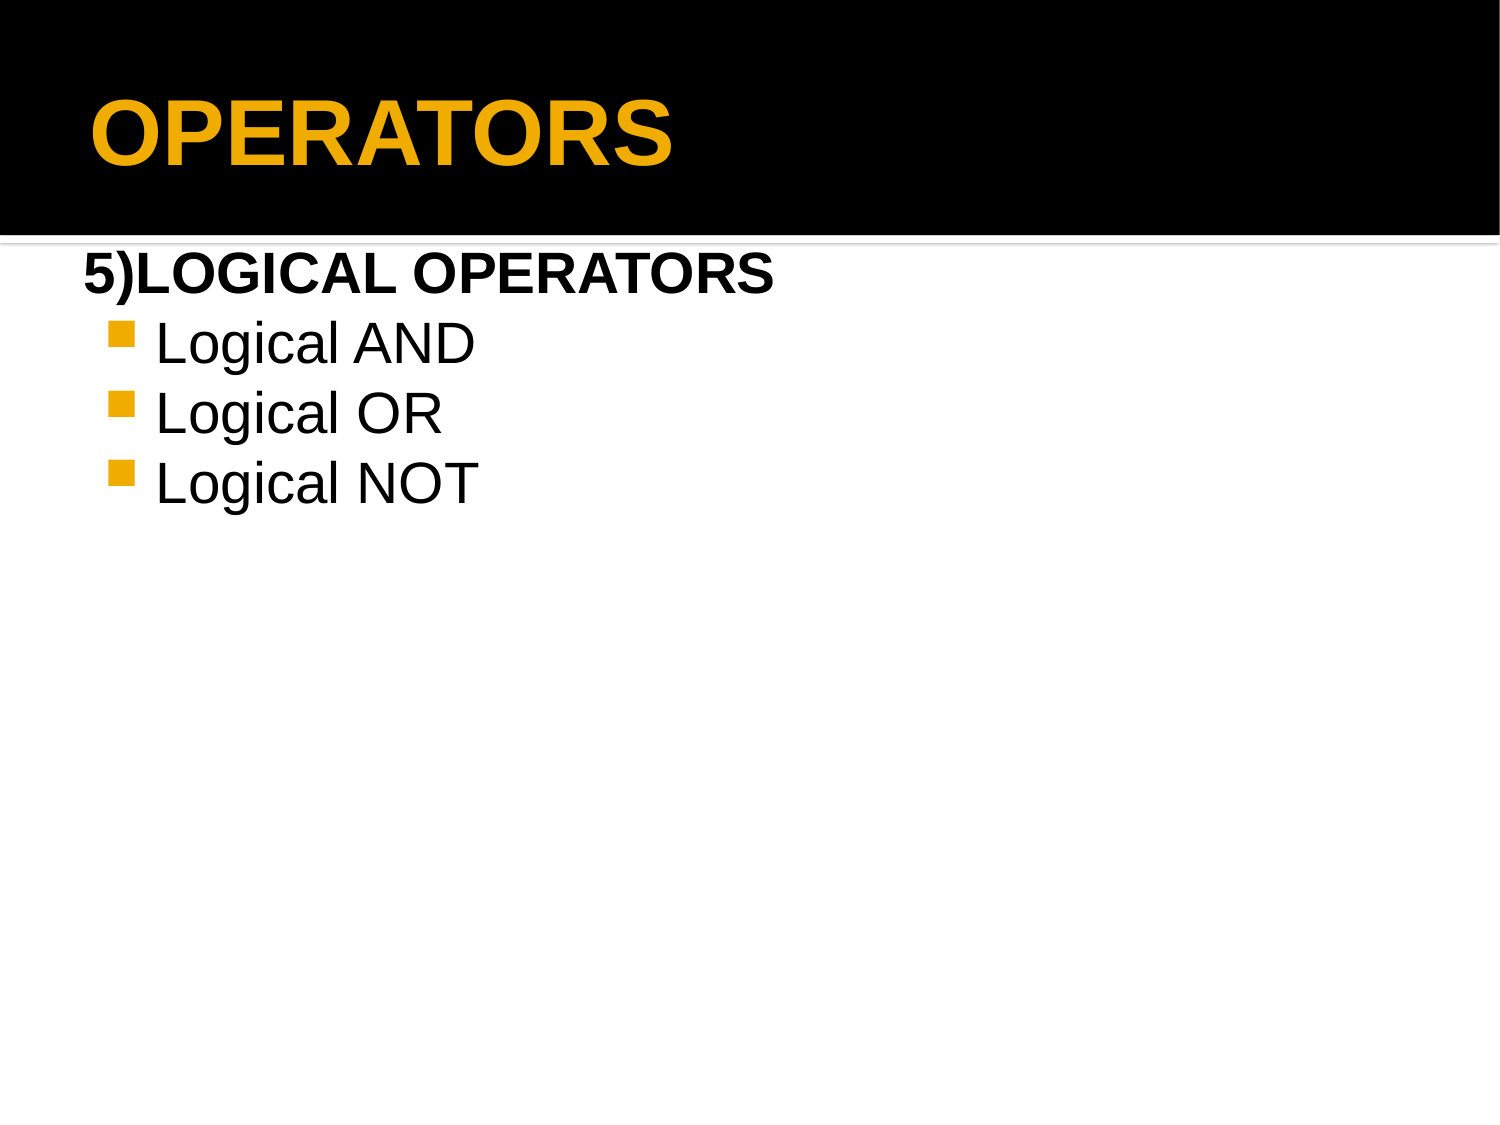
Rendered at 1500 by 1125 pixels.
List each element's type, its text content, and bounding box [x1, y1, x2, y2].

text_box 5)LOGICAL OPERATORS Logical AND Logical OR Logical NOT [74, 219, 1425, 1059]
text_box OPERATORS [74, 25, 1425, 219]
